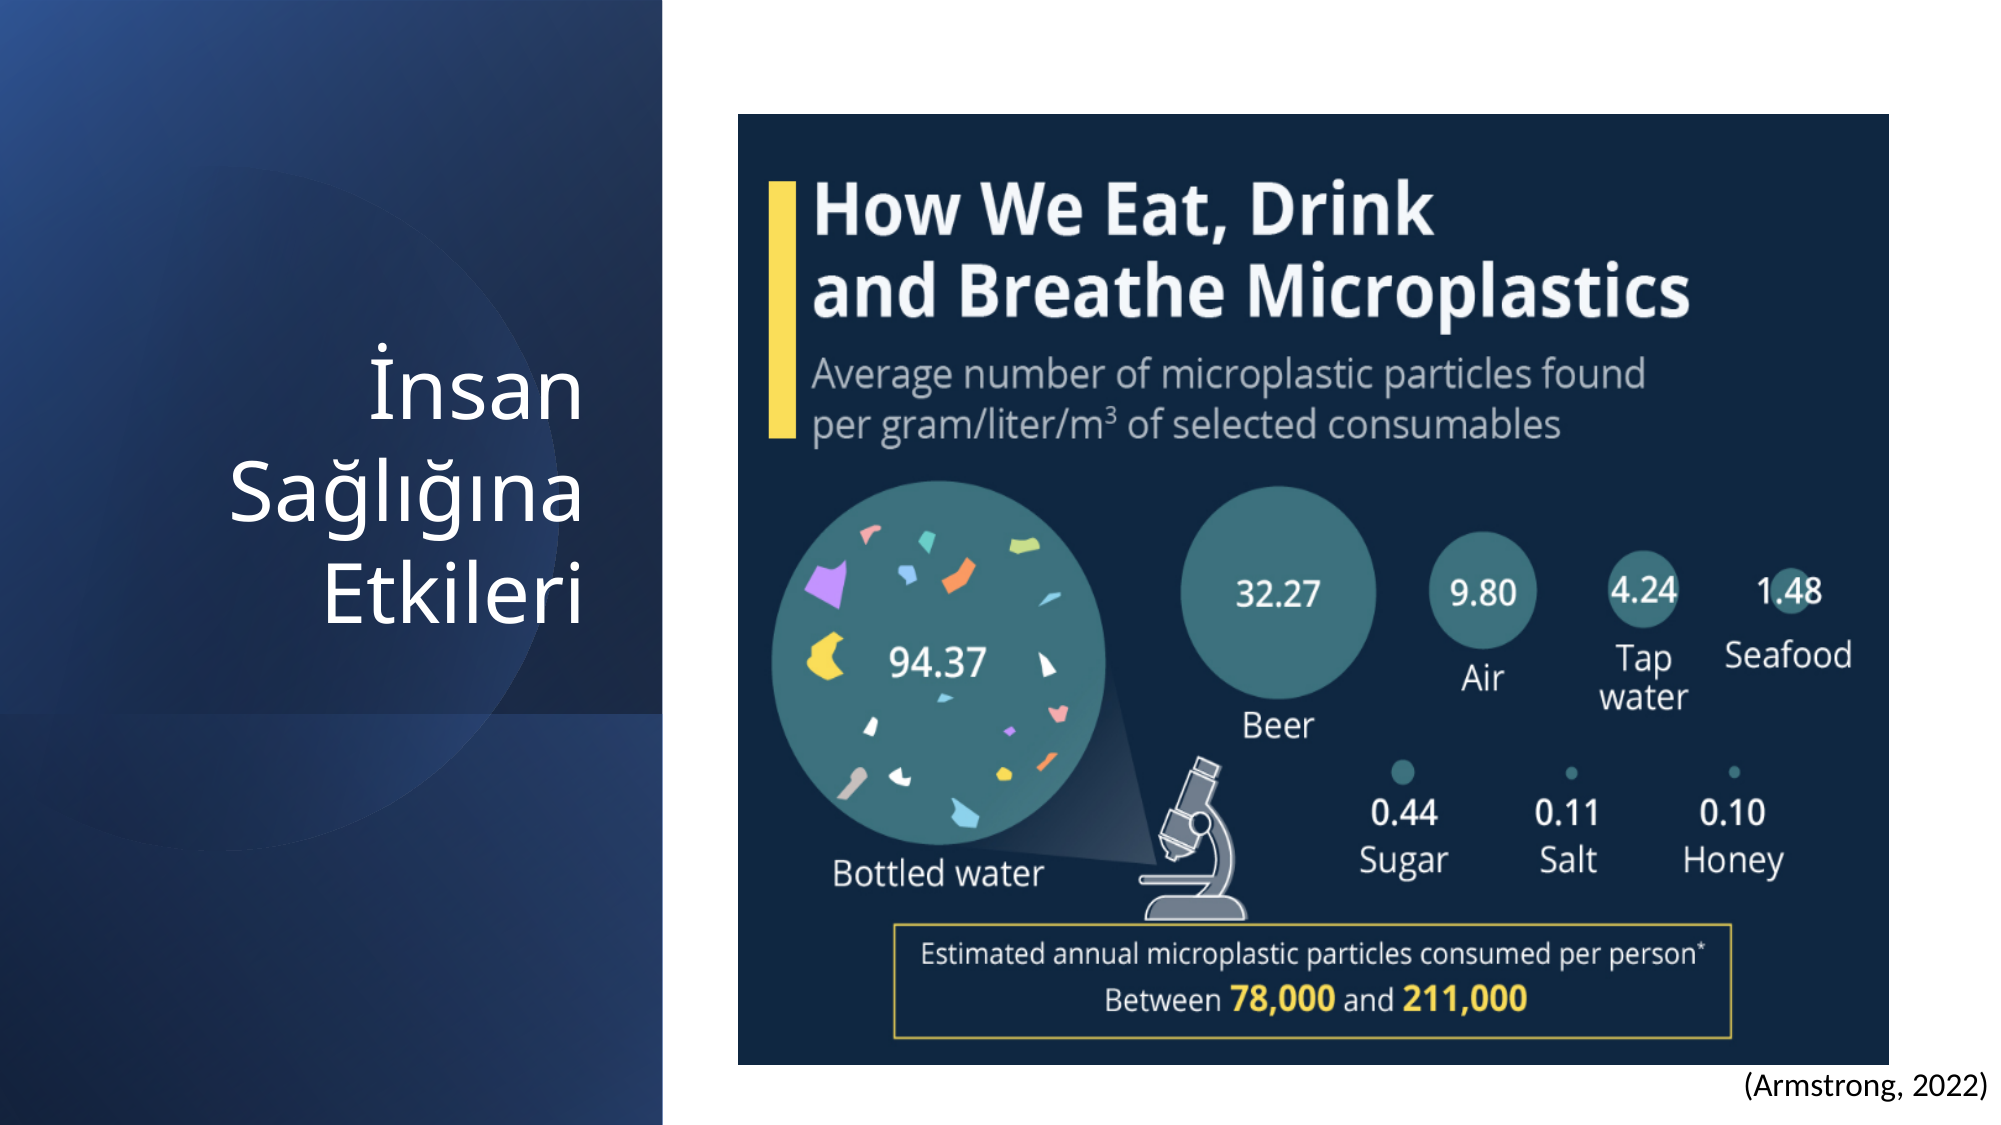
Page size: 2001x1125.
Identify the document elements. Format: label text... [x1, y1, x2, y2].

text_box [0, 0, 663, 1124]
text_box İnsan Sağlığına Etkileri [76, 96, 602, 652]
text_box [663, 0, 2000, 1125]
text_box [738, 114, 1986, 1124]
